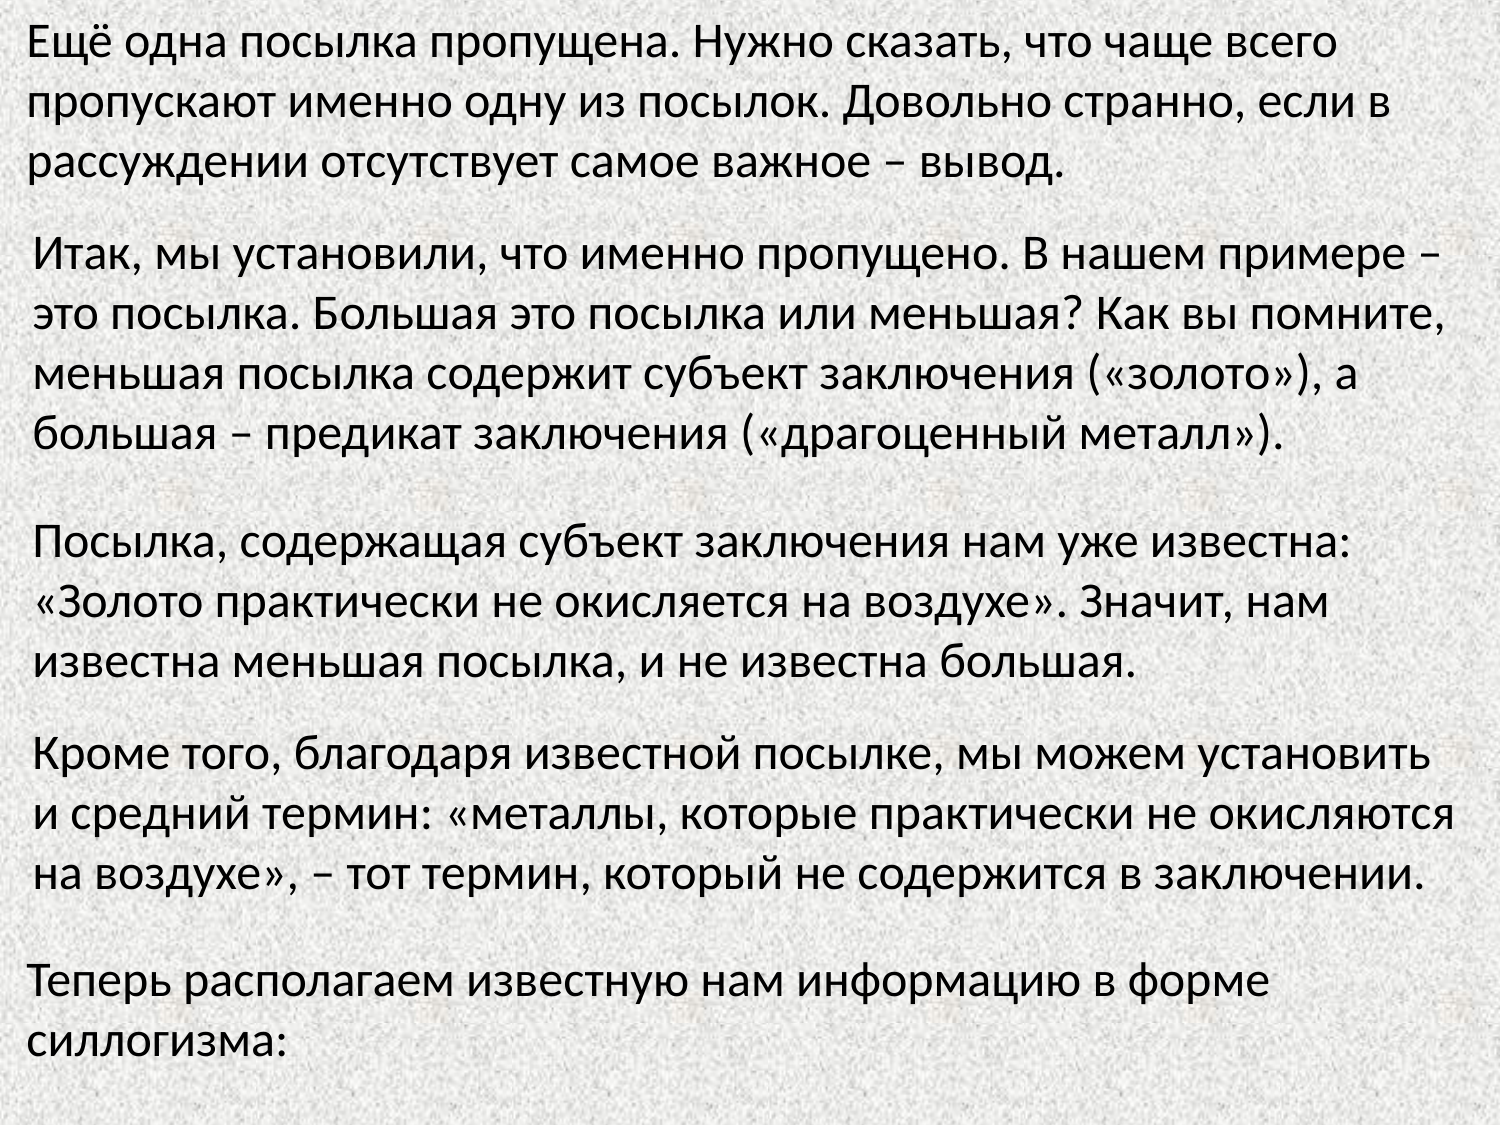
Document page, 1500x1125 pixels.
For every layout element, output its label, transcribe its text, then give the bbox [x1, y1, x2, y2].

text_box Итак, мы установили, что именно пропущено. В нашем примере – это посылка. Большая это посылка или меньшая? Как вы помните, меньшая посылка содержит субъект заключения («золото»), а большая – предикат заключения («драгоценный металл»). [17, 211, 1493, 467]
text_box Кроме того, благодаря известной посылке, мы можем установить и средний термин: «металлы, которые практически не окисляются на воздухе», – тот термин, который не содержится в заключении. [17, 711, 1481, 907]
text_box Теперь располагаем известную нам информацию в форме силлогизма: [11, 939, 1476, 1074]
picture [0, 0, 1500, 1125]
text_box Посылка, содержащая субъект заключения нам уже известна: «Золото практически не окисляется на воздухе». Значит, нам известна меньшая посылка, и не известна большая. [17, 499, 1481, 695]
text_box Ещё одна посылка пропущена. Нужно сказать, что чаще всего пропускают именно одну из посылок. Довольно странно, если в рассуждении отсутствует самое важное – вывод. [11, 0, 1487, 195]
